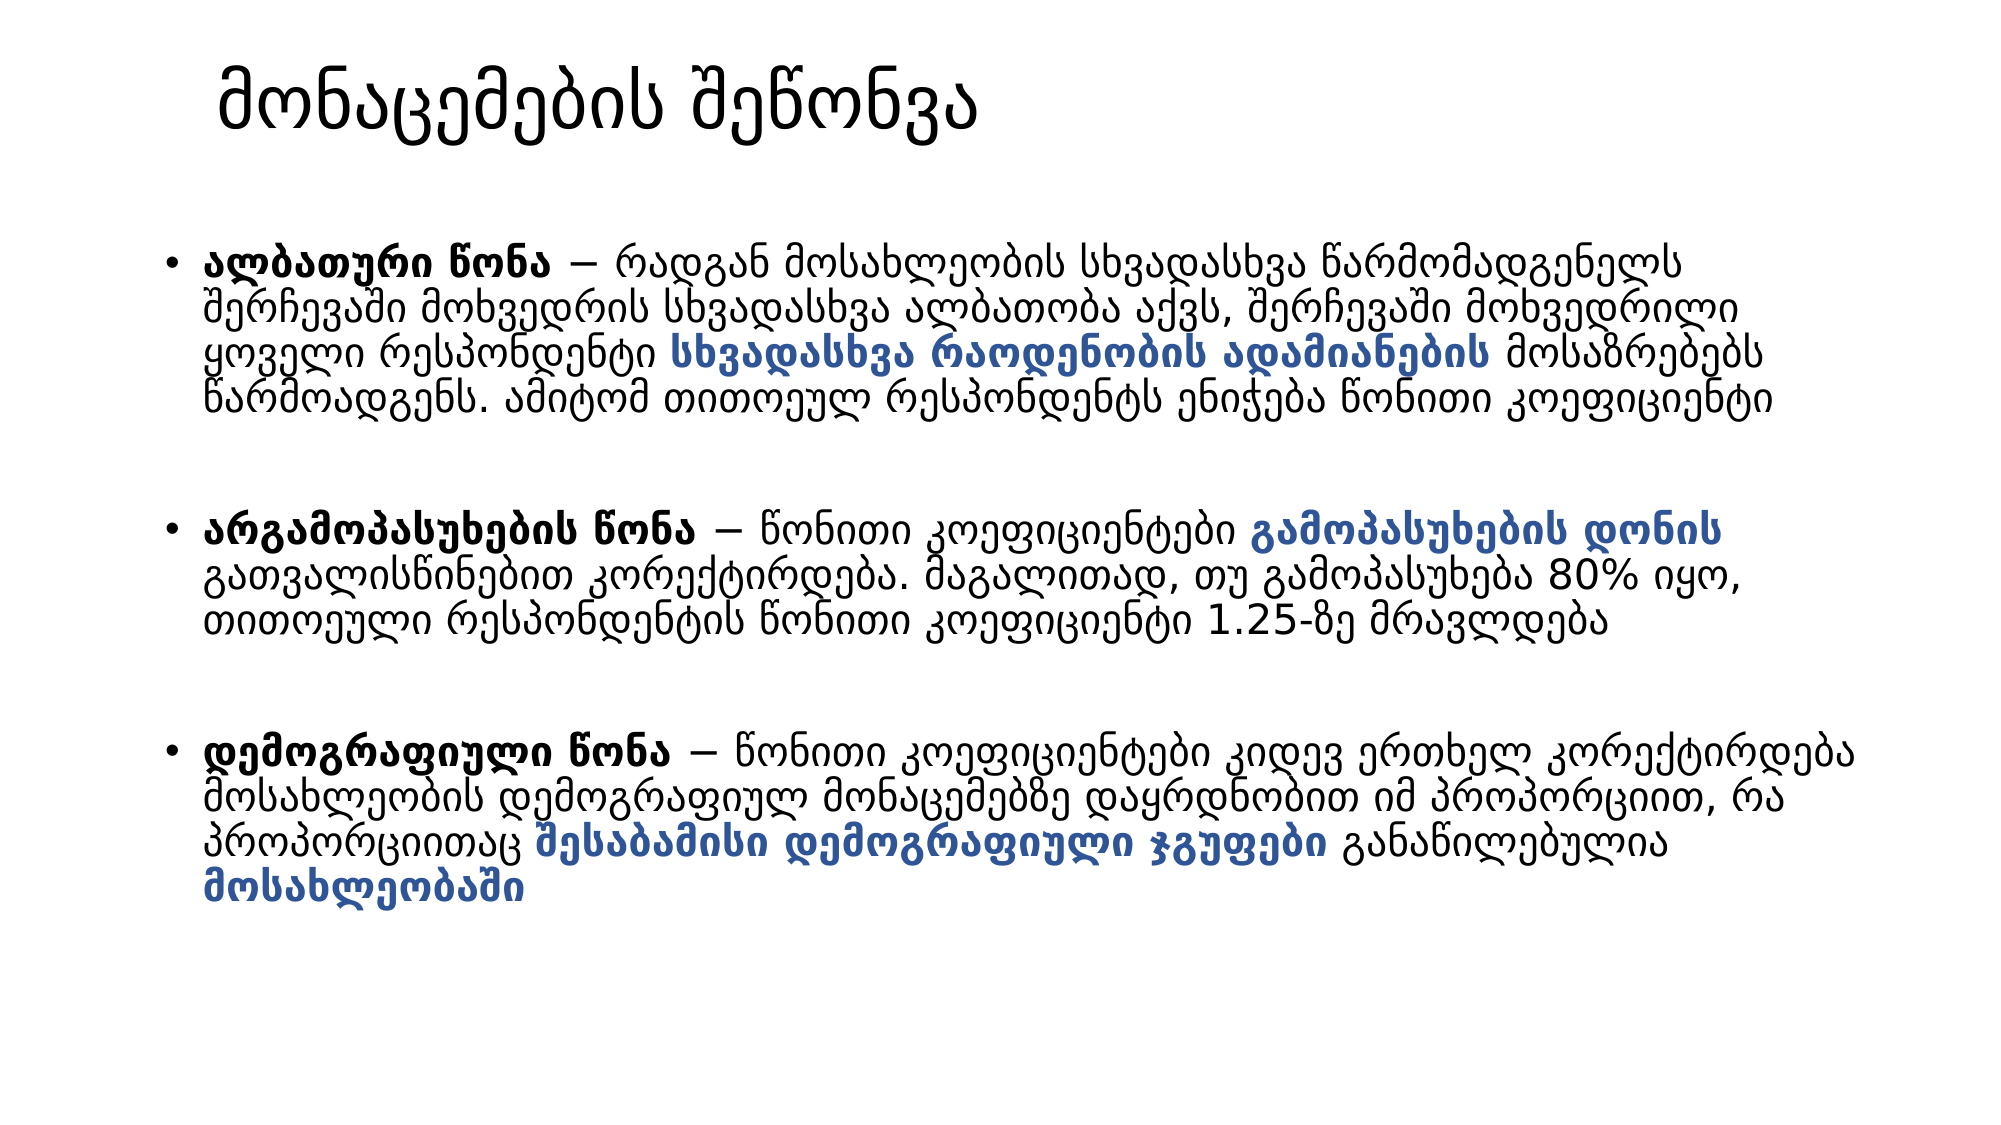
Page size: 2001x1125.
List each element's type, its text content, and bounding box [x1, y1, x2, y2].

title მონაცემების შეწონვა [201, 19, 1496, 190]
list ალბათური წონა − რადგან მოსახლეობის სხვადასხვა წარმომადგენელს შერჩევაში მოხვედრის სხვადასხვა ალბათობა აქვს, შერჩევაში მოხვედრილი ყოველი რესპონდენტი სხვადასხვა რაოდენობის ადამიანების მოსაზრებებს წარმოადგენს. ამიტომ თითოეულ რესპონდენტს ენიჭება წონითი კოეფიციენტი არგამოპასუხების წონა − წონითი კოეფიციენტები გამოპასუხების დონის გათვალისწინებით კორექტირდება. მაგალითად, თუ გამოპასუხება 80% იყო, თითოეული რესპონდენტის წონითი კოეფიციენტი 1.25-ზე მრავლდება დემოგრაფიული წონა − წონითი კოეფიციენტები კიდევ ერთხელ კორექტირდება მოსახლეობის დემოგრაფიულ მონაცემებზე დაყრდნობით იმ პროპორციით, რა პროპორციითაც შესაბამისი დემოგრაფიული ჯგუფები განაწილებულია მოსახლეობაში [150, 234, 1915, 1083]
